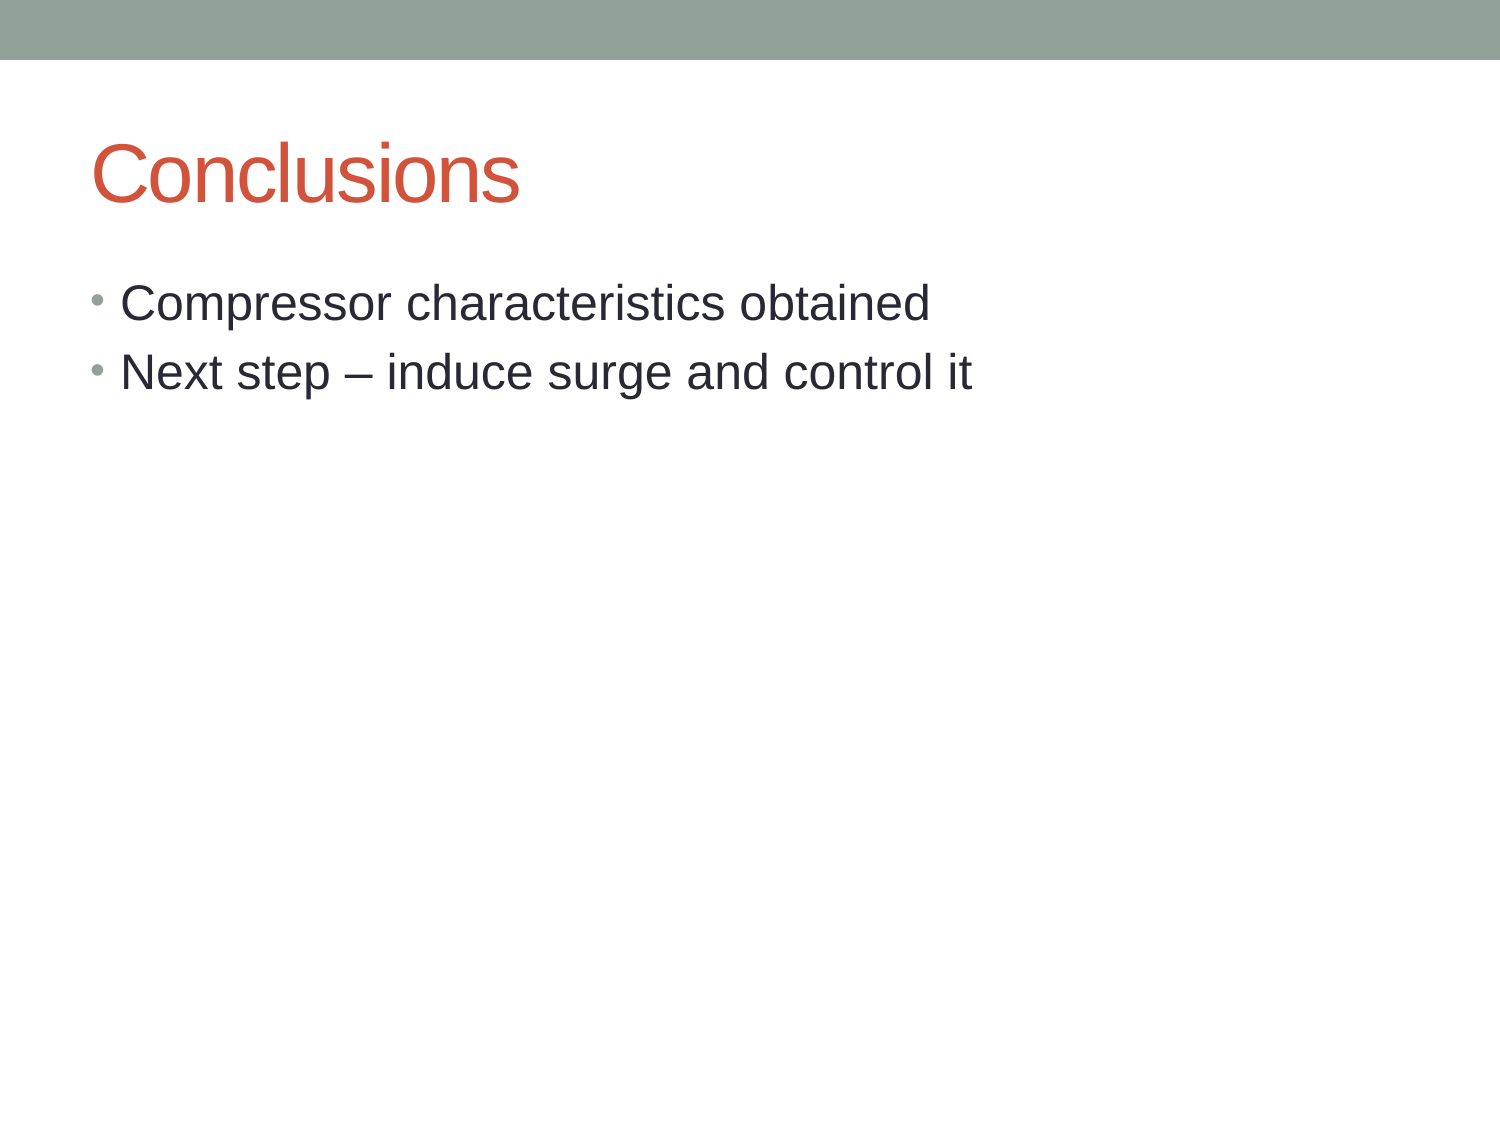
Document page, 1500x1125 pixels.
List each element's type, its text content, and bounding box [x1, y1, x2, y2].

title Conclusions [75, 87, 1425, 250]
list Compressor characteristics obtained Next step – induce surge and control it [75, 262, 1425, 1063]
